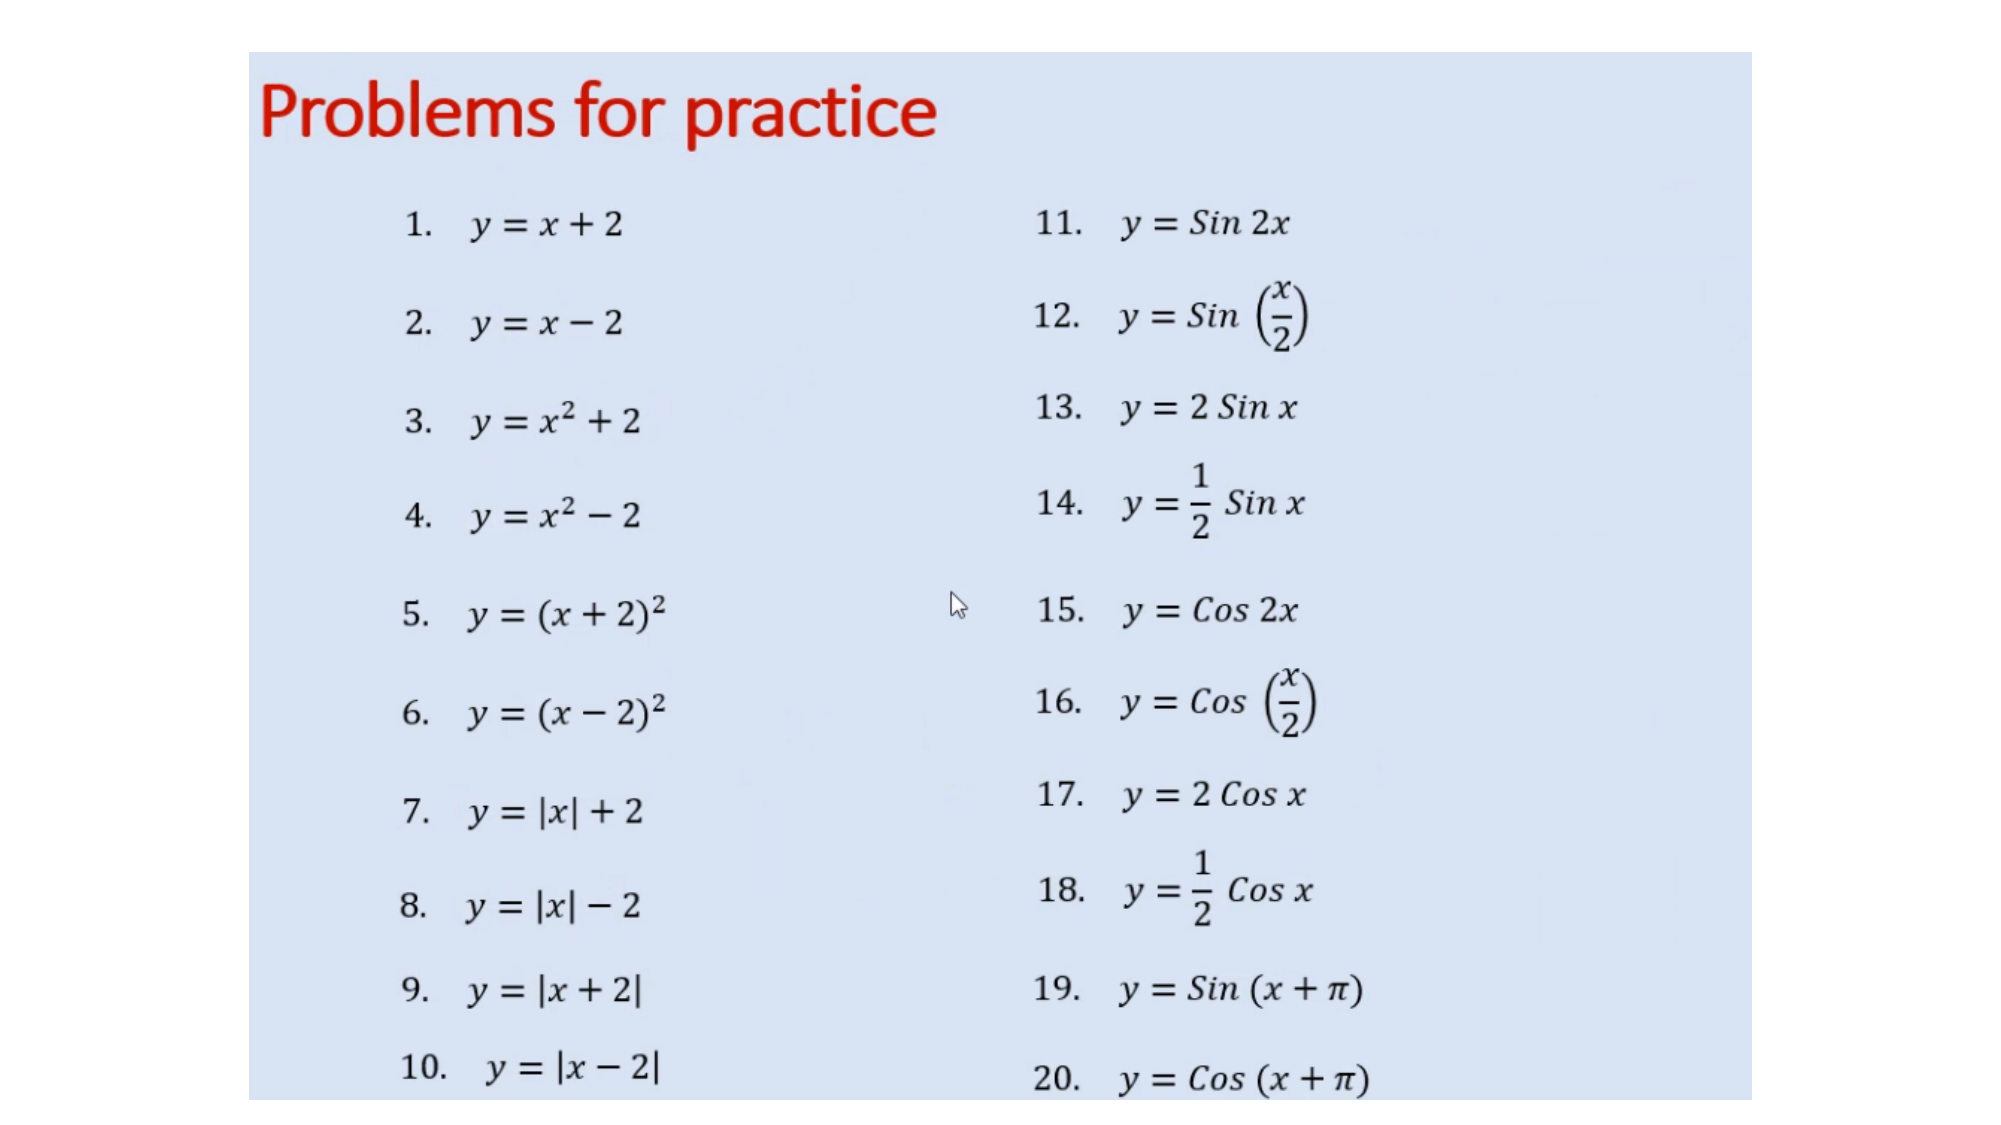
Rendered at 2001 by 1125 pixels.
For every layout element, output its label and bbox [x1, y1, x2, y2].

picture [249, 52, 1753, 1100]
